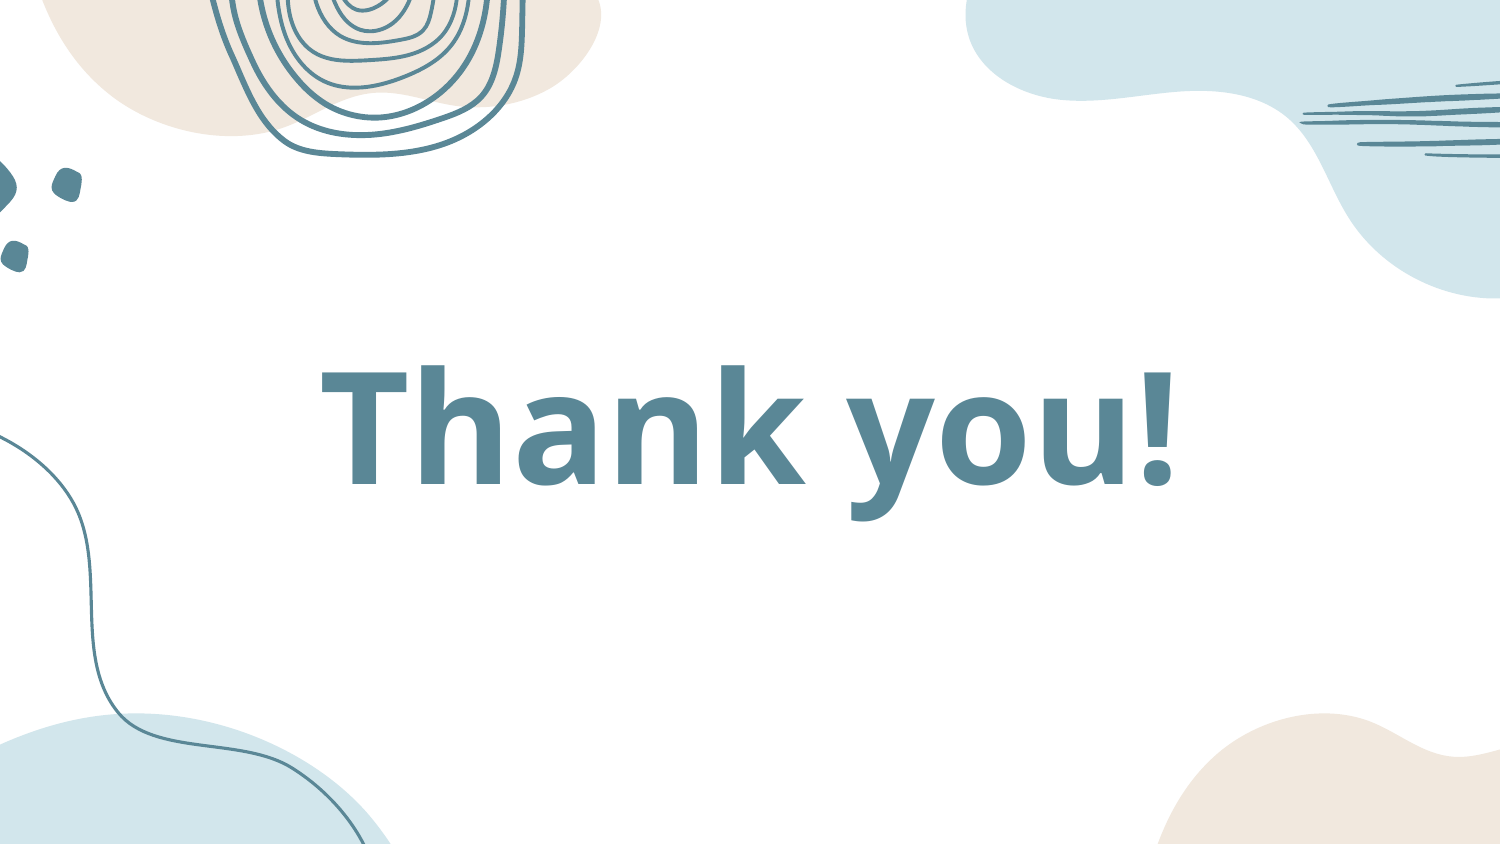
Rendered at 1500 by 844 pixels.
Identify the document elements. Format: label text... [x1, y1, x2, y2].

title Thank you! [237, 323, 1263, 521]
